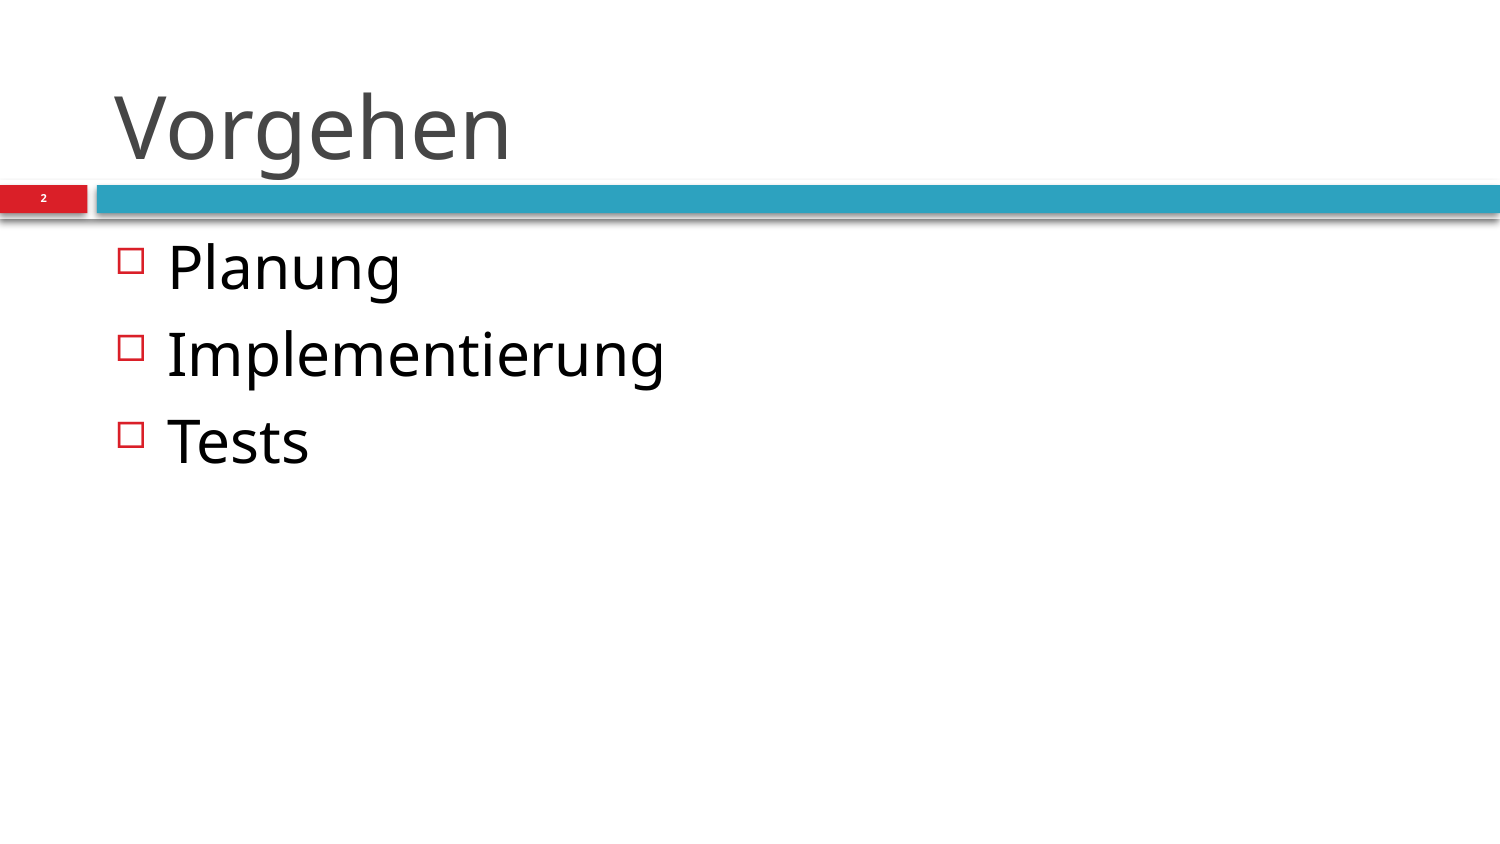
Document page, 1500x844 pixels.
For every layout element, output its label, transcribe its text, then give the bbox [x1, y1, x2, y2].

slide_number 2 [0, 184, 88, 215]
title Vorgehen [99, 19, 1438, 185]
list Planung Implementierung Tests [99, 221, 1438, 760]
